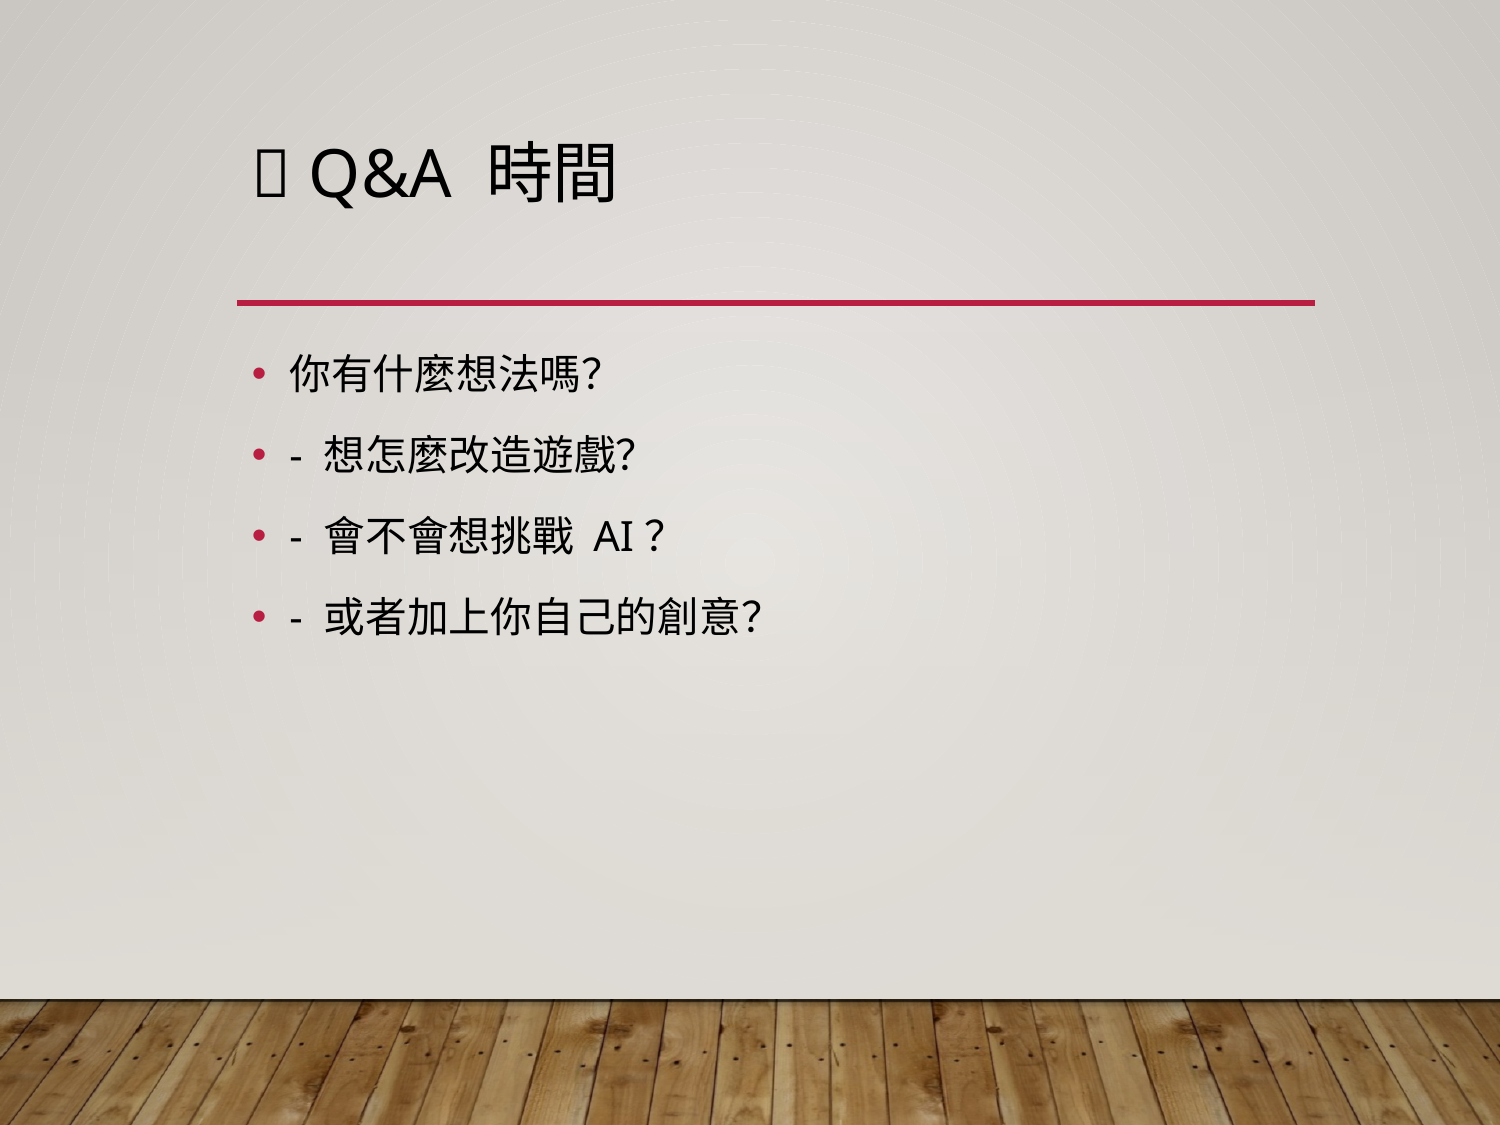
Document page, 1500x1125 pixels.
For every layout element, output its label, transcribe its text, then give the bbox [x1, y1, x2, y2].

list 你有什麼想法嗎？ - 想怎麼改造遊戲？ - 會不會想挑戰 AI？ - 或者加上你自己的創意？ [236, 330, 1315, 897]
title 🙋 Q&A 時間 [236, 131, 1315, 305]
picture [0, 999, 1500, 1125]
